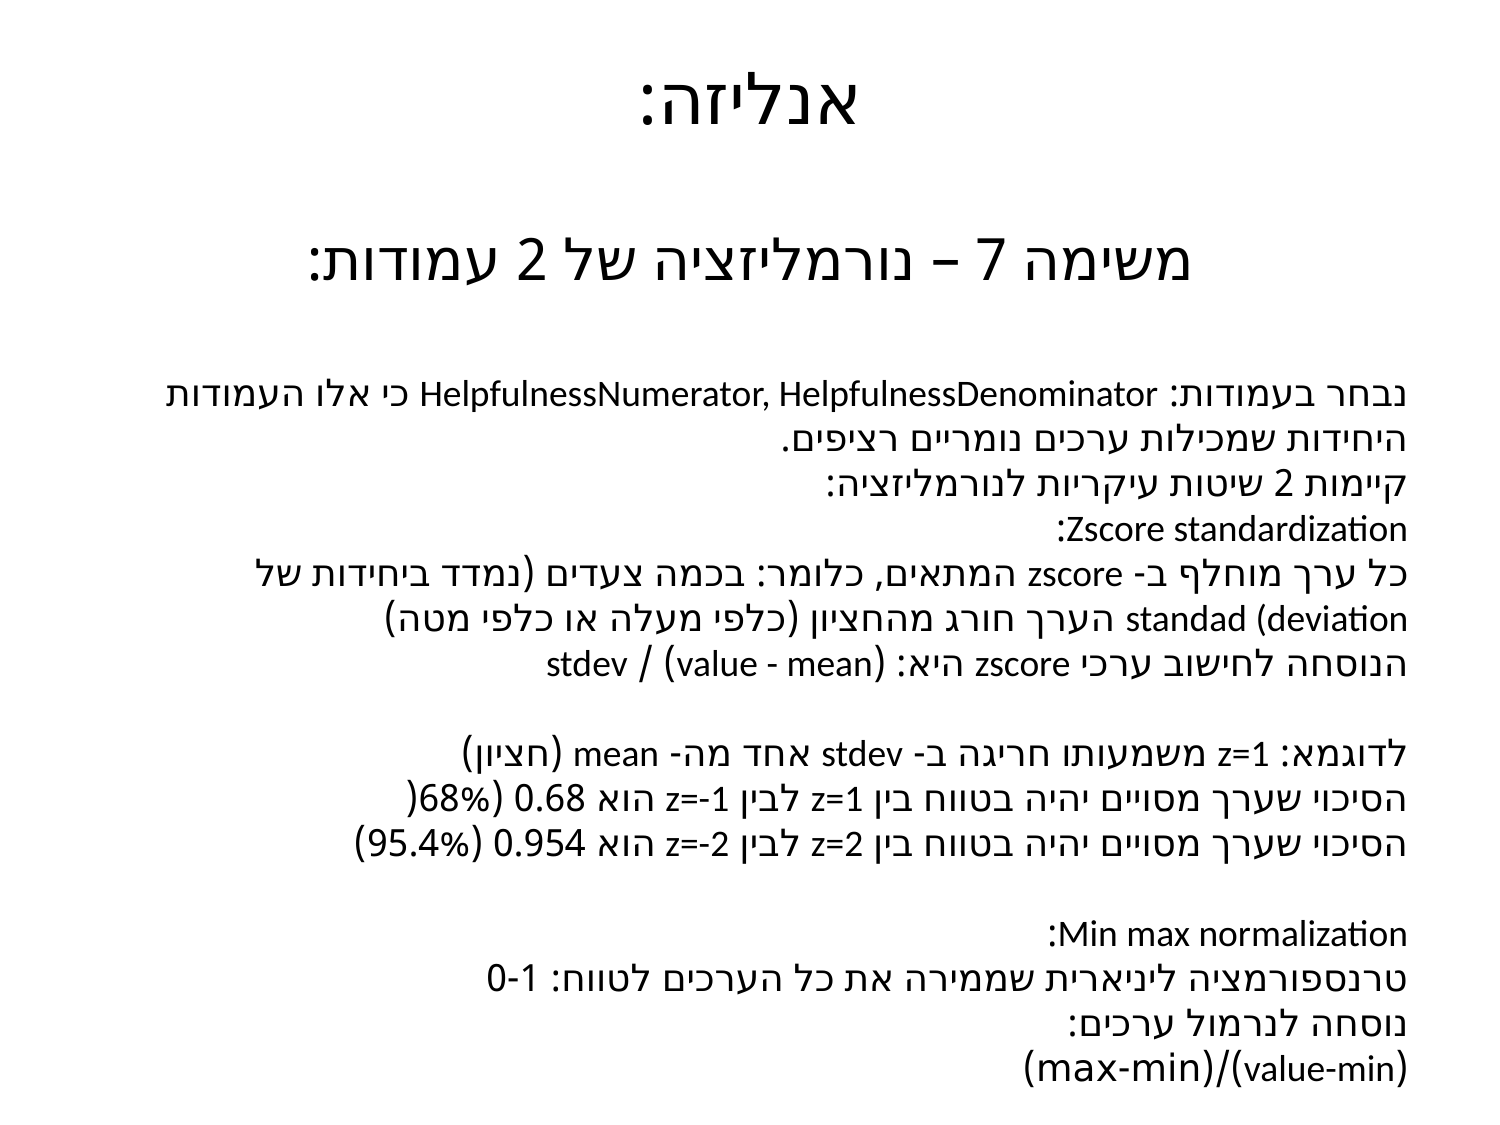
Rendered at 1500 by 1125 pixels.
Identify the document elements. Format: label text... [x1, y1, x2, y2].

title אנליזה: [75, 45, 1425, 163]
text_box נבחר בעמודות: HelpfulnessNumerator, HelpfulnessDenominator כי אלו העמודות היחידות שמכילות ערכים נומריים רציפים. קיימות 2 שיטות עיקריות לנורמליזציה: Zscore standardization: כל ערך מוחלף ב- zscore המתאים, כלומר: בכמה צעדים (נמדד ביחידות של standad (deviation הערך חורג מהחציון (כלפי מעלה או כלפי מטה) הנוסחה לחישוב ערכי zscore היא: (value - mean) / stdev לדוגמא: z=1 משמעותו חריגה ב- stdev אחד מה- mean (חציון) הסיכוי שערך מסויים יהיה בטווח בין z=1 לבין z=-1 הוא 0.68 (68%( הסיכוי שערך מסויים יהיה בטווח בין z=2 לבין z=-2 הוא 0.954 (95.4%) Min max normalization: טרנספורמציה ליניארית שממירה את כל הערכים לטווח: 0-1 נוסחה לנרמול ערכים: (value-min)/(max-min) [147, 361, 1424, 1125]
text_box משימה 7 – נורמליזציה של 2 עמודות: [29, 163, 1471, 352]
